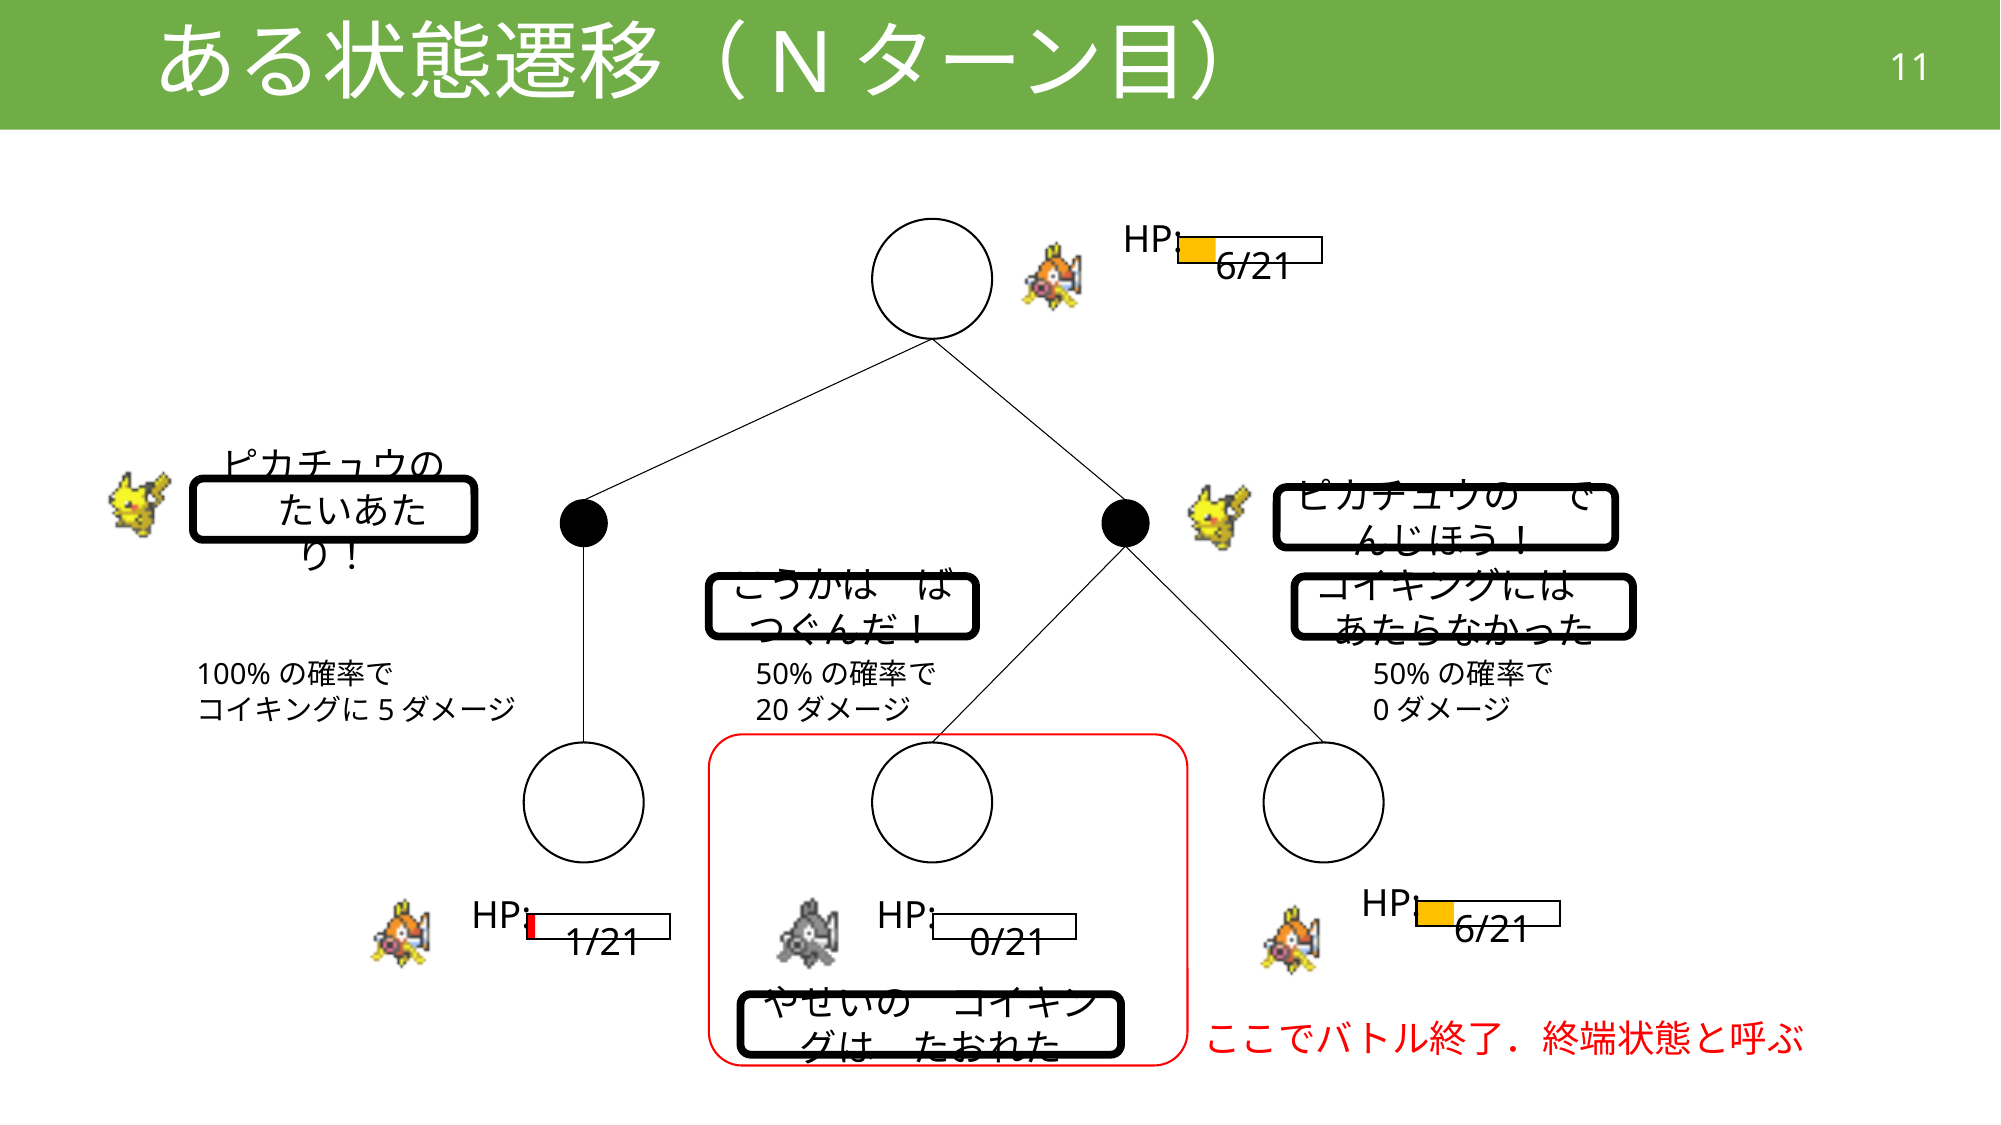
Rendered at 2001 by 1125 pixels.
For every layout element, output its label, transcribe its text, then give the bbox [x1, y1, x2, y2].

picture [1241, 872, 1348, 980]
picture [758, 866, 866, 973]
picture [1165, 452, 1273, 546]
text_box 50%の確率で 0ダメージ [1358, 648, 1570, 734]
text_box [871, 217, 994, 338]
text_box 1/21 [539, 940, 658, 971]
text_box ここでバトル終了．終端状態と呼ぶ [1188, 1007, 1820, 1068]
text_box こうかは ばつぐんだ！ [707, 575, 932, 638]
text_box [583, 338, 932, 501]
text_box [1262, 741, 1385, 864]
text_box コイキングには あたらなかった [1324, 575, 1635, 638]
text_box [526, 913, 671, 940]
text_box [1415, 900, 1561, 927]
text_box [522, 741, 645, 864]
text_box HP: [1346, 871, 1436, 932]
text_box [559, 499, 608, 548]
picture [351, 866, 458, 973]
slide_number 11 [1497, 38, 1948, 99]
picture [86, 439, 193, 546]
text_box 6/21 [1190, 264, 1309, 295]
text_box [932, 338, 1126, 501]
title ある状態遷移（Nターン目） [137, 11, 1863, 119]
text_box ピカチュウの たいあたり！ [193, 477, 476, 541]
text_box ピカチュウの でんじほう！ [1275, 486, 1617, 549]
picture [1002, 209, 1110, 316]
text_box 50%の確率で 20ダメージ [740, 648, 932, 733]
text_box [1125, 546, 1324, 743]
text_box 6/21 [1429, 927, 1548, 958]
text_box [932, 546, 1125, 743]
text_box [707, 733, 1189, 1067]
text_box [1101, 499, 1150, 546]
text_box 100%の確率で コイキングに5ダメージ [181, 648, 532, 734]
text_box HP: [1107, 208, 1198, 268]
text_box HP: [458, 884, 547, 944]
text_box [1177, 236, 1323, 264]
